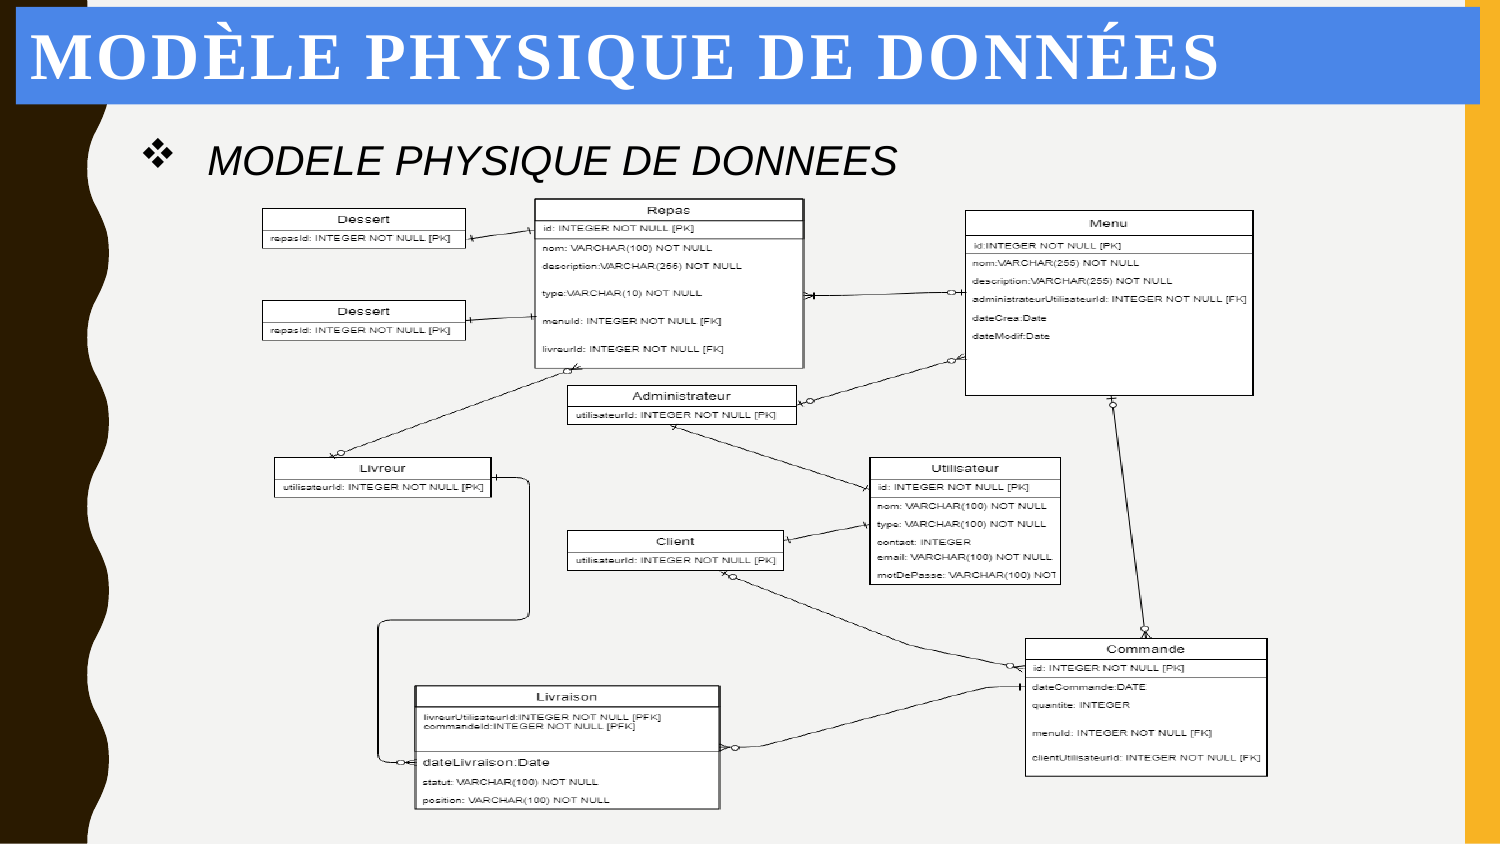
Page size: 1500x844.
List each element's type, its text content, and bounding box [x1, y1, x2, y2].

title Modèle physique de données [15, 6, 1480, 105]
picture [262, 198, 1268, 811]
text_box MODELE PHYSIQUE DE DONNEES [124, 126, 1500, 616]
